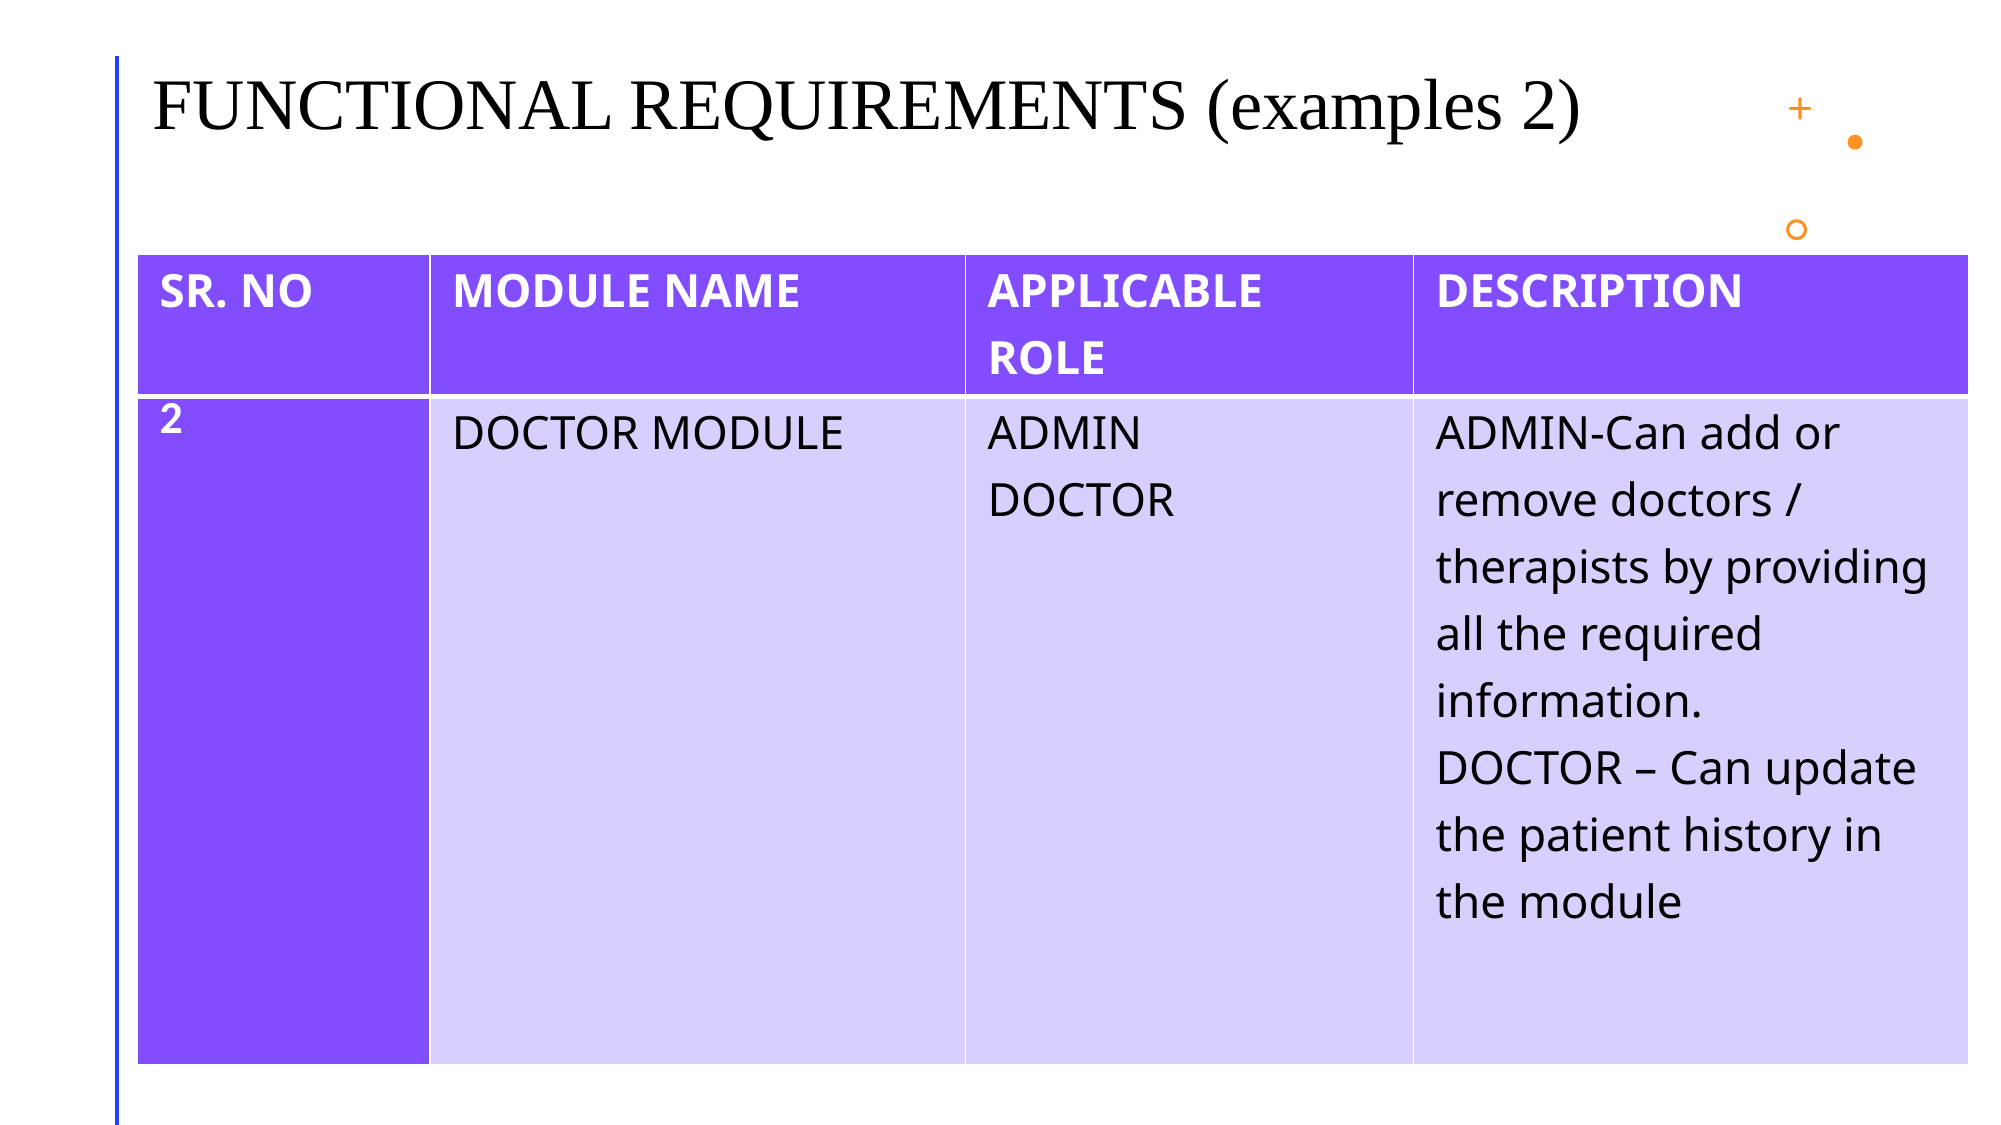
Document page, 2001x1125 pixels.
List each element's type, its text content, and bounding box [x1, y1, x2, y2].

text_box [0, 0, 2000, 1125]
table_cell ADMIN-Can add or remove doctors / therapists by providing all the required information. DOCTOR – Can update the patient history in the module [1414, 399, 1968, 1064]
text_box [1788, 97, 1812, 120]
text_box [1847, 134, 1863, 150]
table_header APPLICABLE ROLE [966, 255, 1413, 394]
text_box [1786, 219, 1808, 241]
table_cell 2 [138, 399, 429, 1064]
table_header SR. NO [138, 255, 429, 394]
table_header DESCRIPTION [1414, 255, 1968, 394]
title FUNCTIONAL REQUIREMENTS (examples 2) [137, 59, 1752, 241]
table_cell ADMIN DOCTOR [966, 399, 1413, 1064]
table_header MODULE NAME [431, 255, 965, 394]
table_cell DOCTOR MODULE [431, 399, 965, 1064]
